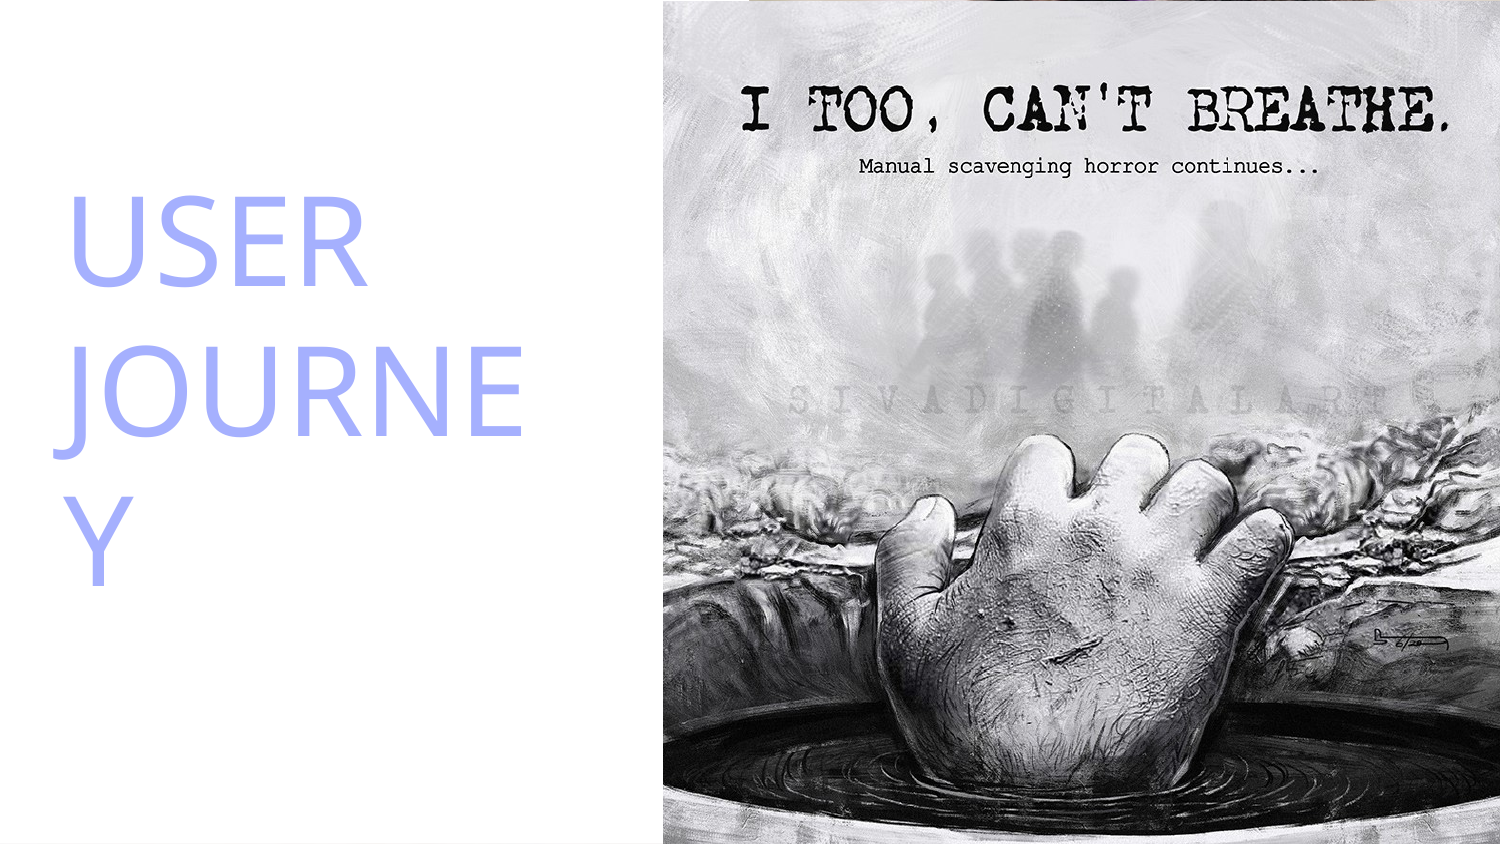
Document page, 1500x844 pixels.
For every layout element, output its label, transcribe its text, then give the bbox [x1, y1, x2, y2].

title USER JOURNEY [48, 141, 590, 627]
picture [663, 0, 1500, 844]
